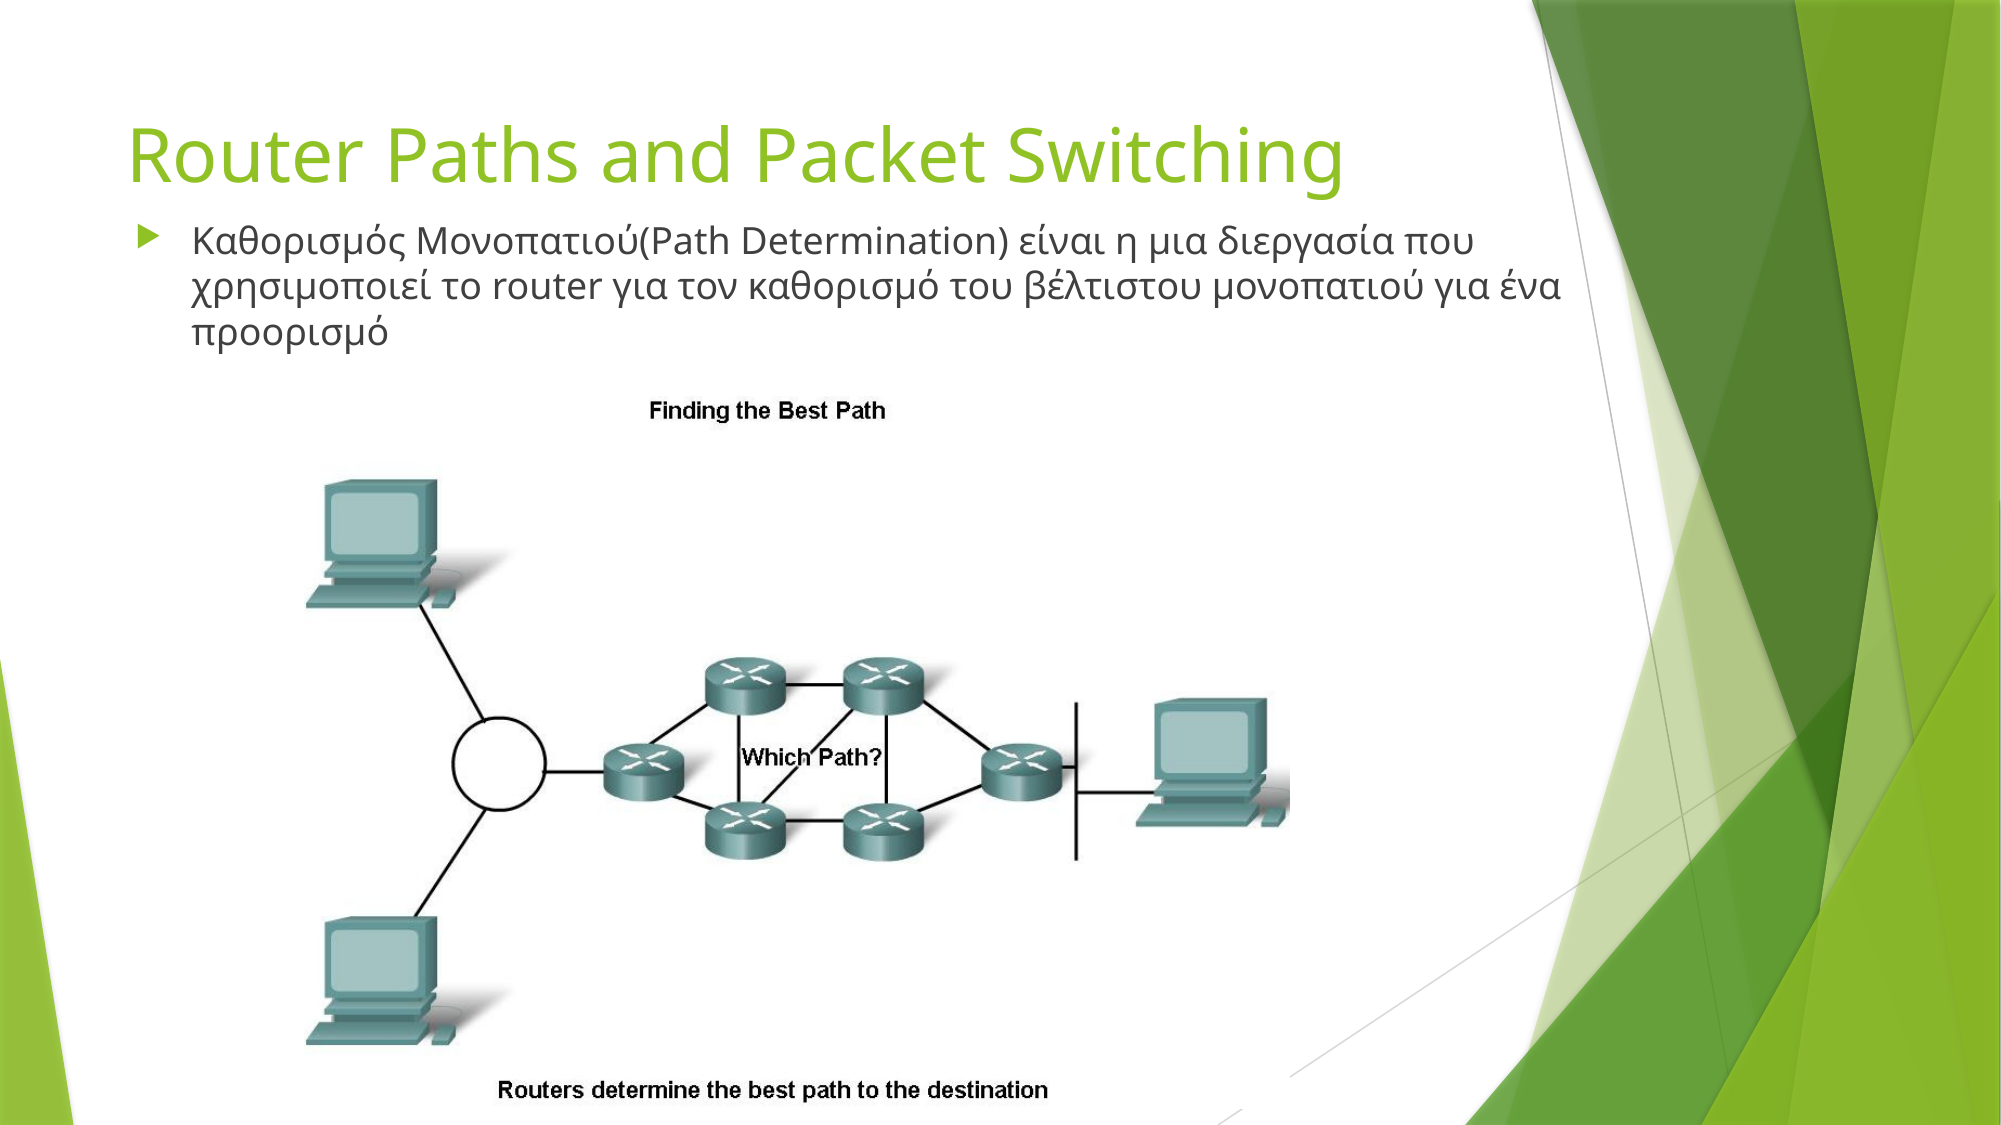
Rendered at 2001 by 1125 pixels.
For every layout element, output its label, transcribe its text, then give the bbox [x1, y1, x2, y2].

title Router Paths and Packet Switching [111, 99, 1522, 317]
picture [303, 395, 1291, 1110]
list Καθορισμός Μονοπατιού(Path Determination) είναι η μια διεργασία που χρησιμοποιεί το router για τον καθορισμό του βέλτιστου μονοπατιού για ένα προορισμό [120, 209, 1588, 899]
